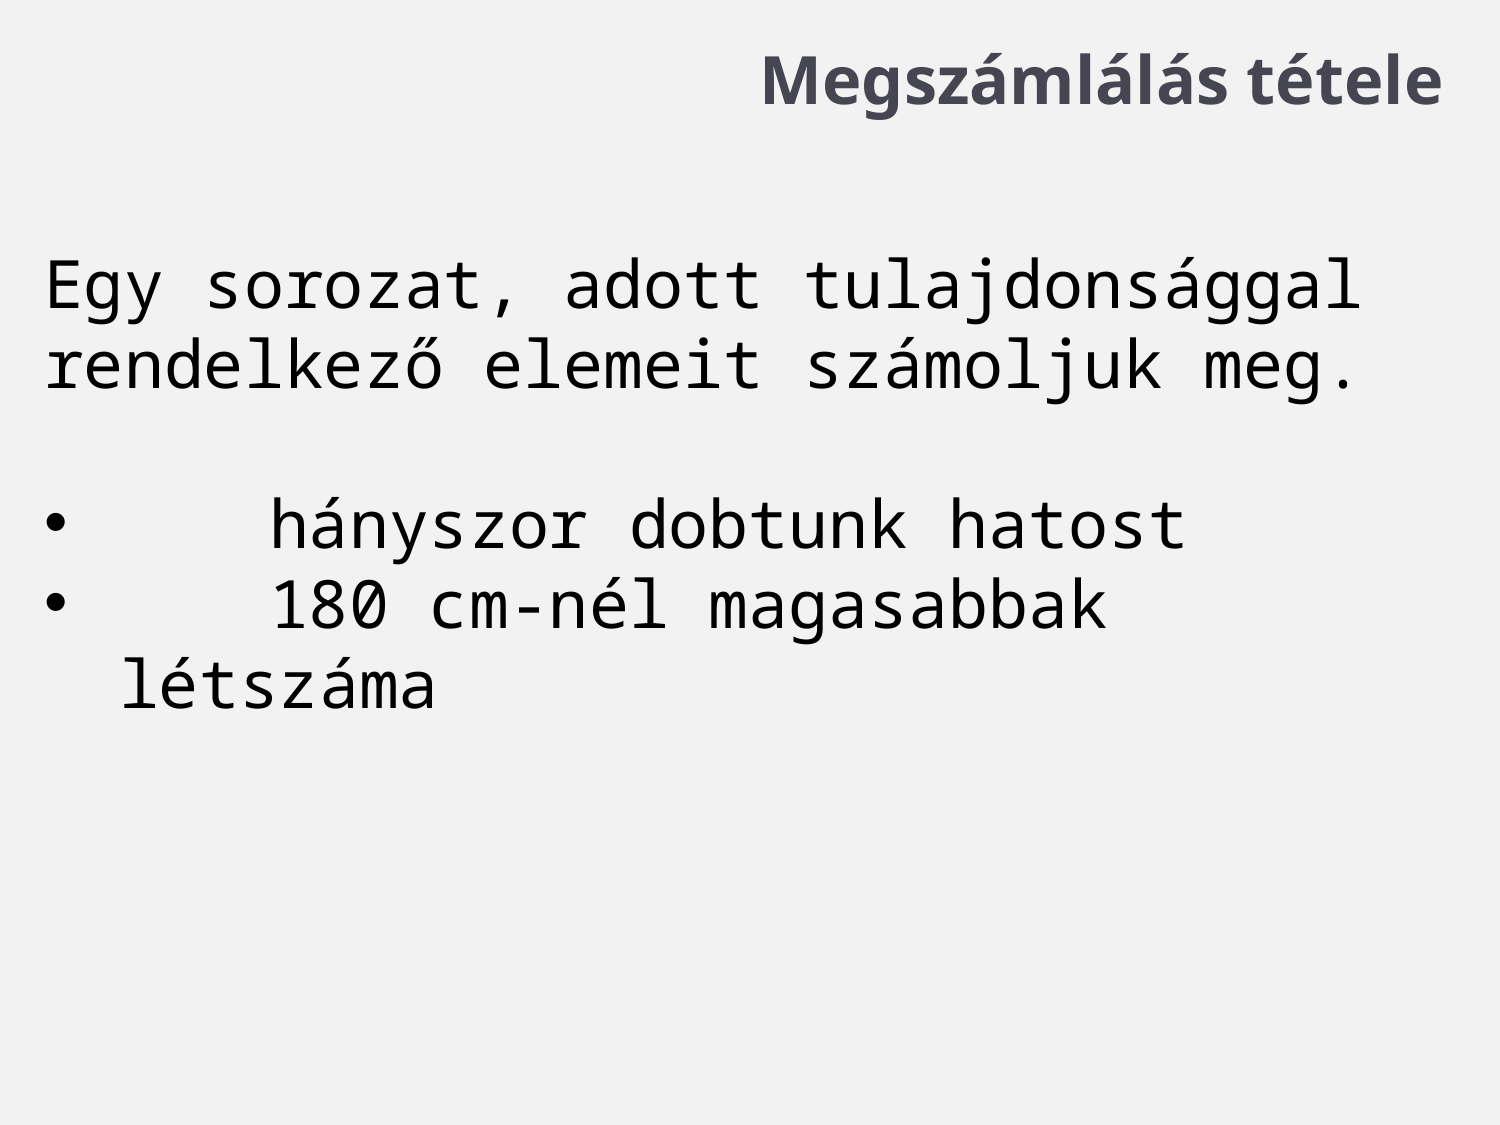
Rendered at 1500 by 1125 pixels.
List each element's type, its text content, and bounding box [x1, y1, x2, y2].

text_box [42, 184, 1484, 1094]
text_box Egy sorozat, adott tulajdonsággal rendelkező elemeit számoljuk meg. hányszor dobtunk hatost 180 cm-nél magasabbak létszáma [29, 234, 1471, 889]
title Megszámlálás tétele [17, 19, 1459, 126]
